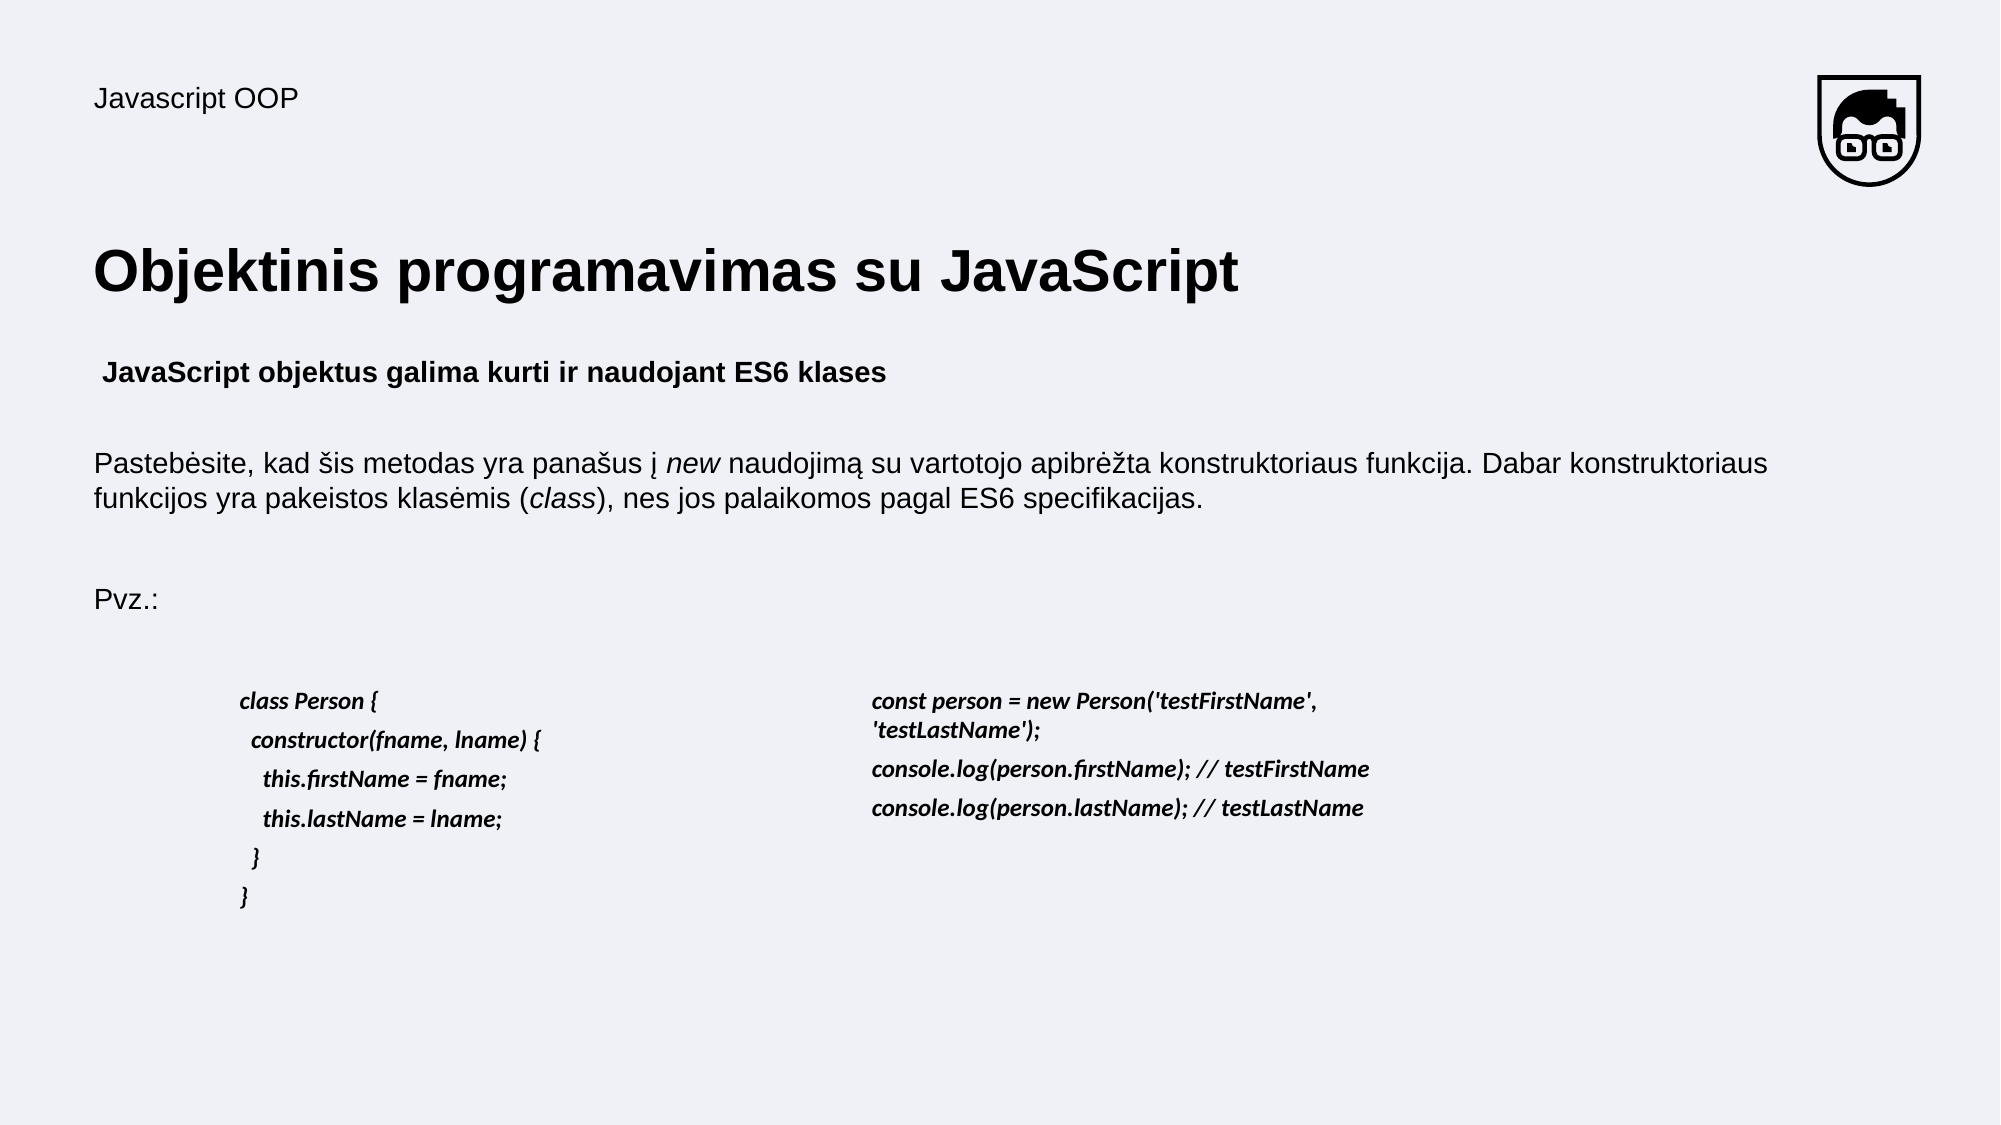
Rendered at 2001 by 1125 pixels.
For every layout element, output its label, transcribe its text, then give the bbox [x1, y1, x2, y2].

table_header class Person { constructor(fname, lname) { this.firstName = fname; this.lastName = lname; } } [225, 672, 857, 1087]
list JavaScript objektus galima kurti ir naudojant ES6 klases Pastebėsite, kad šis metodas yra panašus į new naudojimą su vartotojo apibrėžta konstruktoriaus funkcija. Dabar konstruktoriaus funkcijos yra pakeistos klasėmis (class), nes jos palaikomos pagal ES6 specifikacijas. Pvz.: [78, 345, 1861, 1057]
list Javascript OOP [78, 75, 1103, 151]
title Objektinis programavimas su JavaScript [78, 224, 1852, 345]
table_header const person = new Person('testFirstName', 'testLastName'); console.log(person.firstName); // testFirstName console.log(person.lastName); // testLastName [857, 672, 1489, 1087]
